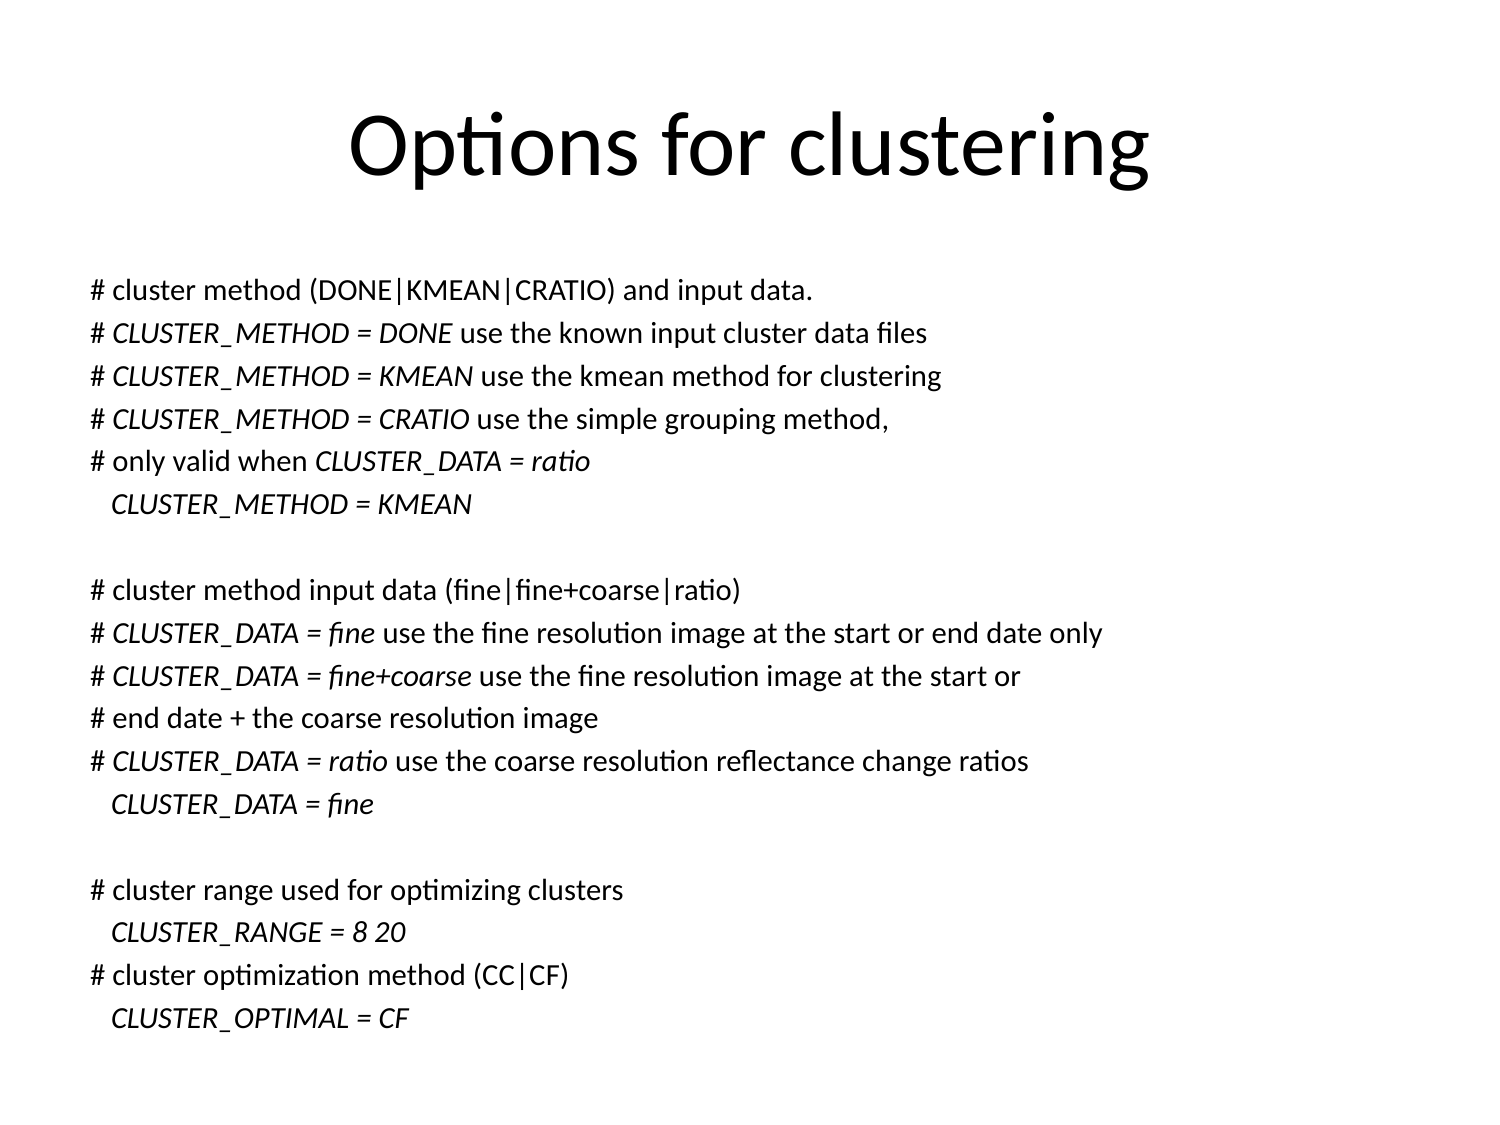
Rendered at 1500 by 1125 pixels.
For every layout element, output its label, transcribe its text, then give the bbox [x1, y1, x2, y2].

title Options for clustering [75, 45, 1425, 233]
list # cluster method (DONE|KMEAN|CRATIO) and input data. # CLUSTER_METHOD = DONE use the known input cluster data files # CLUSTER_METHOD = KMEAN use the kmean method for clustering # CLUSTER_METHOD = CRATIO use the simple grouping method, # only valid when CLUSTER_DATA = ratio CLUSTER_METHOD = KMEAN # cluster method input data (fine|fine+coarse|ratio) # CLUSTER_DATA = fine use the fine resolution image at the start or end date only # CLUSTER_DATA = fine+coarse use the fine resolution image at the start or # end date + the coarse resolution image # CLUSTER_DATA = ratio use the coarse resolution reflectance change ratios CLUSTER_DATA = fine # cluster range used for optimizing clusters CLUSTER_RANGE = 8 20 # cluster optimization method (CC|CF) CLUSTER_OPTIMAL = CF [75, 262, 1413, 1050]
